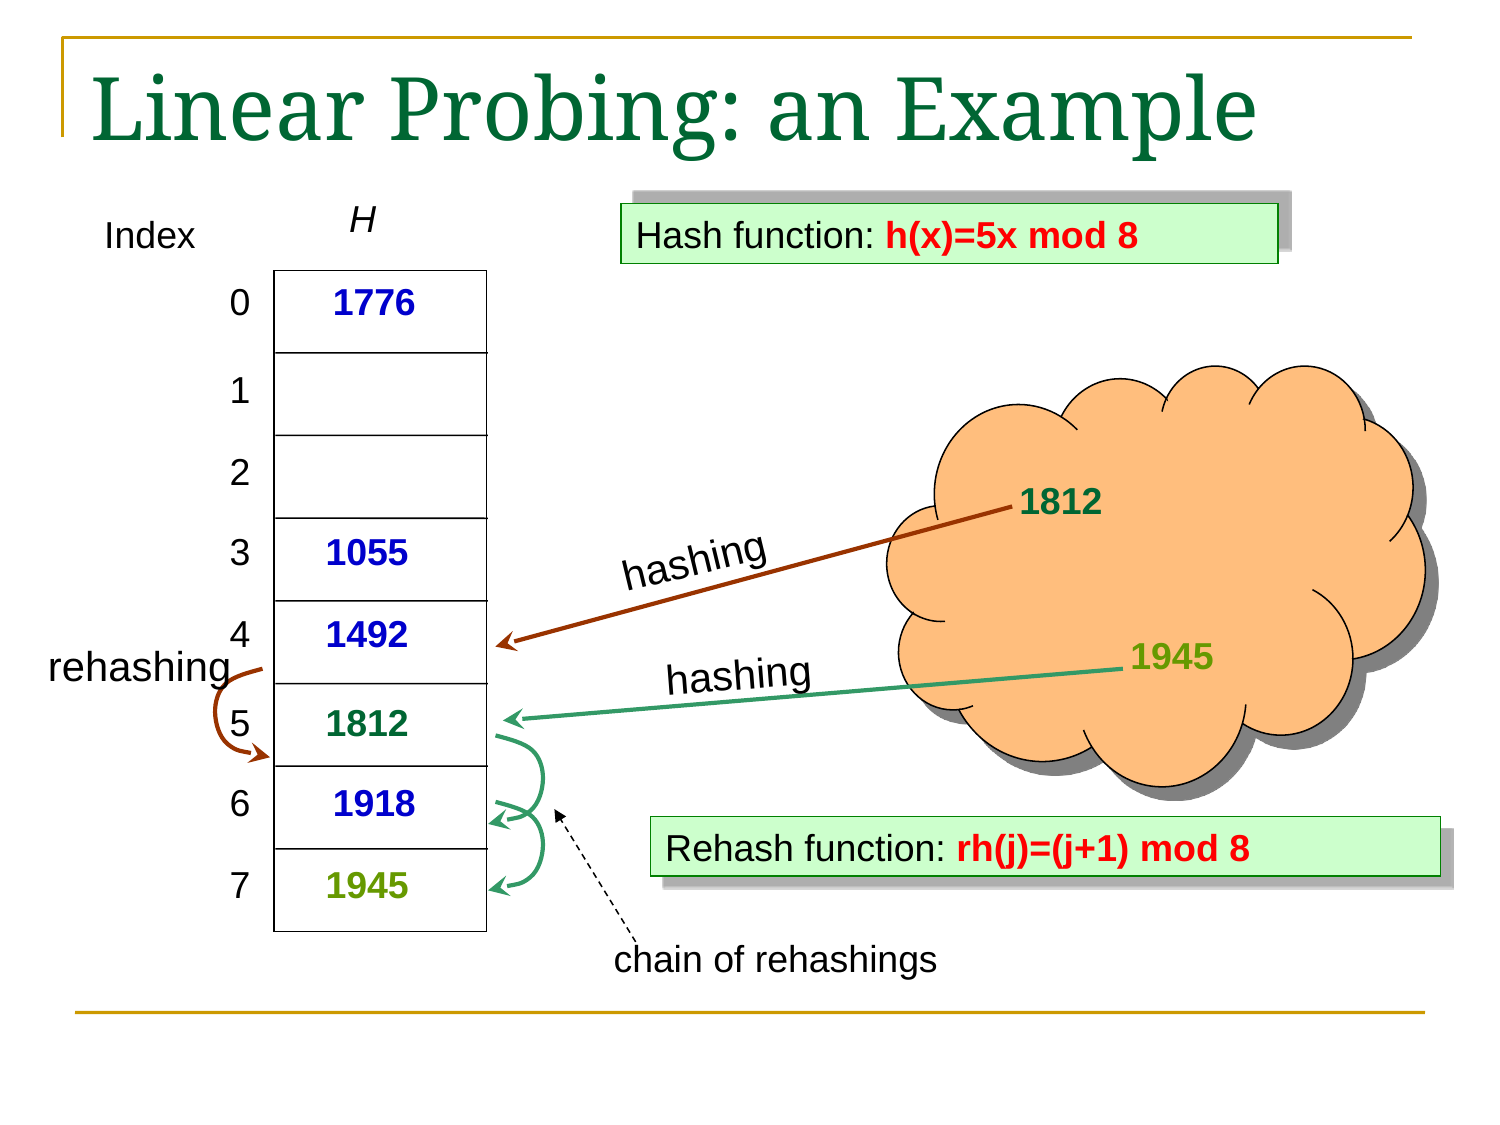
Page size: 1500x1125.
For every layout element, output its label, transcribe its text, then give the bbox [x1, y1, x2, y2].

text_box Index [89, 203, 260, 264]
text_box [488, 801, 544, 896]
text_box [273, 270, 487, 932]
text_box 5 [265, 691, 274, 751]
text_box 3 [214, 521, 274, 581]
text_box [214, 674, 271, 763]
text_box 0 [214, 270, 274, 330]
text_box [886, 366, 1426, 787]
text_box hashing [600, 497, 824, 611]
text_box [502, 708, 525, 730]
text_box 1945 [1115, 624, 1264, 685]
text_box [488, 735, 544, 826]
text_box Rehash function: rh(j)=(j+1) mod 8 [650, 816, 1441, 877]
text_box 2 [214, 440, 274, 500]
text_box 1492 [310, 602, 452, 663]
text_box 4 [214, 602, 274, 663]
text_box 6 [214, 772, 274, 832]
text_box rehashing [33, 632, 263, 697]
text_box hashing [648, 631, 867, 713]
text_box 5 [214, 713, 237, 751]
text_box H [334, 187, 418, 248]
text_box 1055 [310, 521, 452, 581]
text_box chain of rehashings [598, 927, 1042, 987]
text_box [495, 631, 518, 652]
text_box 1918 [318, 772, 459, 832]
text_box [554, 809, 567, 823]
text_box 1776 [318, 270, 459, 330]
text_box 1945 [310, 853, 459, 914]
text_box 7 [214, 853, 274, 914]
text_box 1812 [310, 691, 459, 751]
text_box Hash function: h(x)=5x mod 8 [620, 203, 1278, 264]
title Linear Probing: an Example [75, 45, 1425, 233]
text_box 1 [214, 358, 274, 419]
text_box 1812 [1004, 469, 1153, 530]
